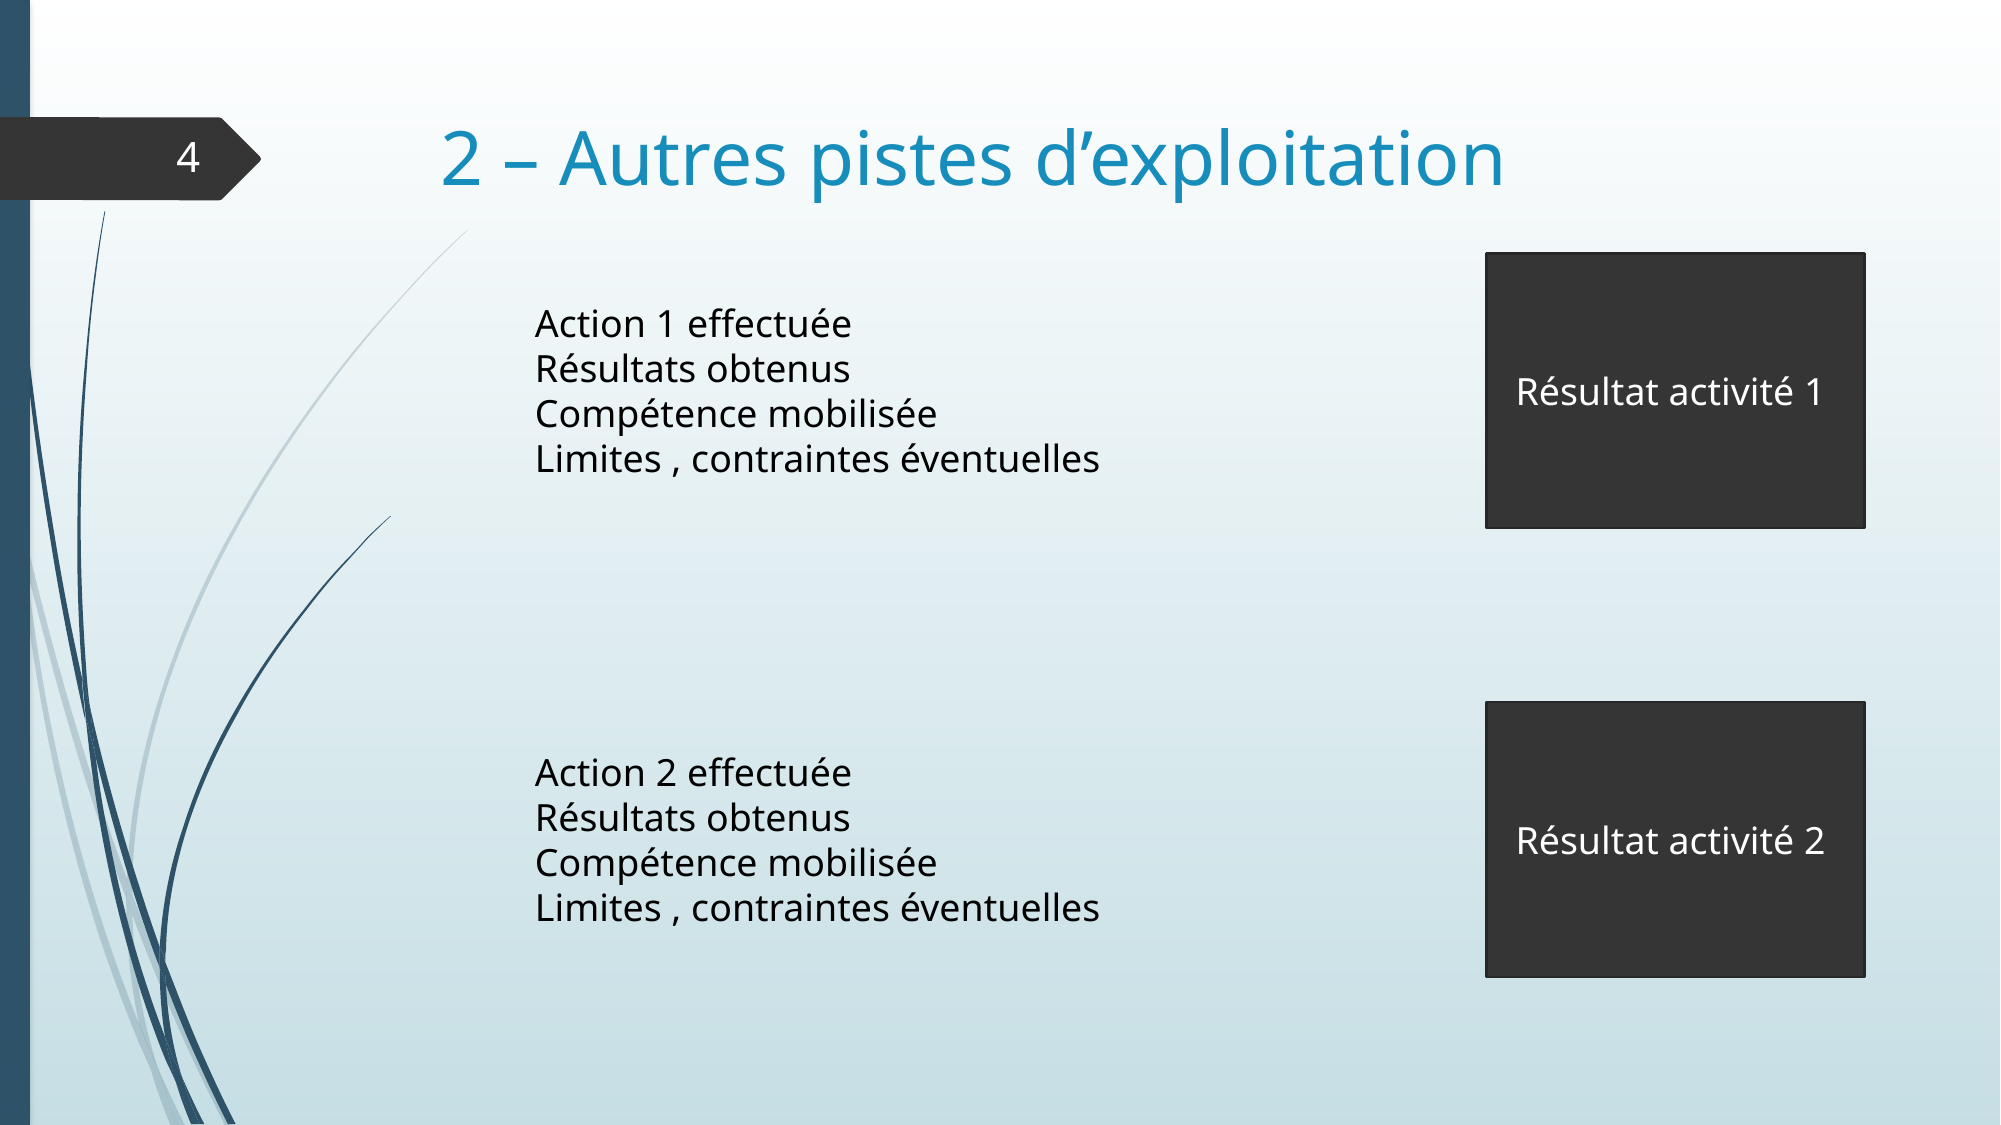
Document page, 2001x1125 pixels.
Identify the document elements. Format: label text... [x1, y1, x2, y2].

text_box Résultat activité 2 [1485, 701, 1866, 978]
text_box Action 2 effectuée Résultats obtenus Compétence mobilisée Limites , contraintes éventuelles [520, 741, 1116, 936]
title 2 – Autres pistes d’exploitation [425, 102, 1888, 313]
slide_number 4 [87, 129, 216, 190]
text_box Résultat activité 1 [1485, 252, 1866, 529]
text_box Action 1 effectuée Résultats obtenus Compétence mobilisée Limites , contraintes éventuelles [520, 292, 1116, 487]
